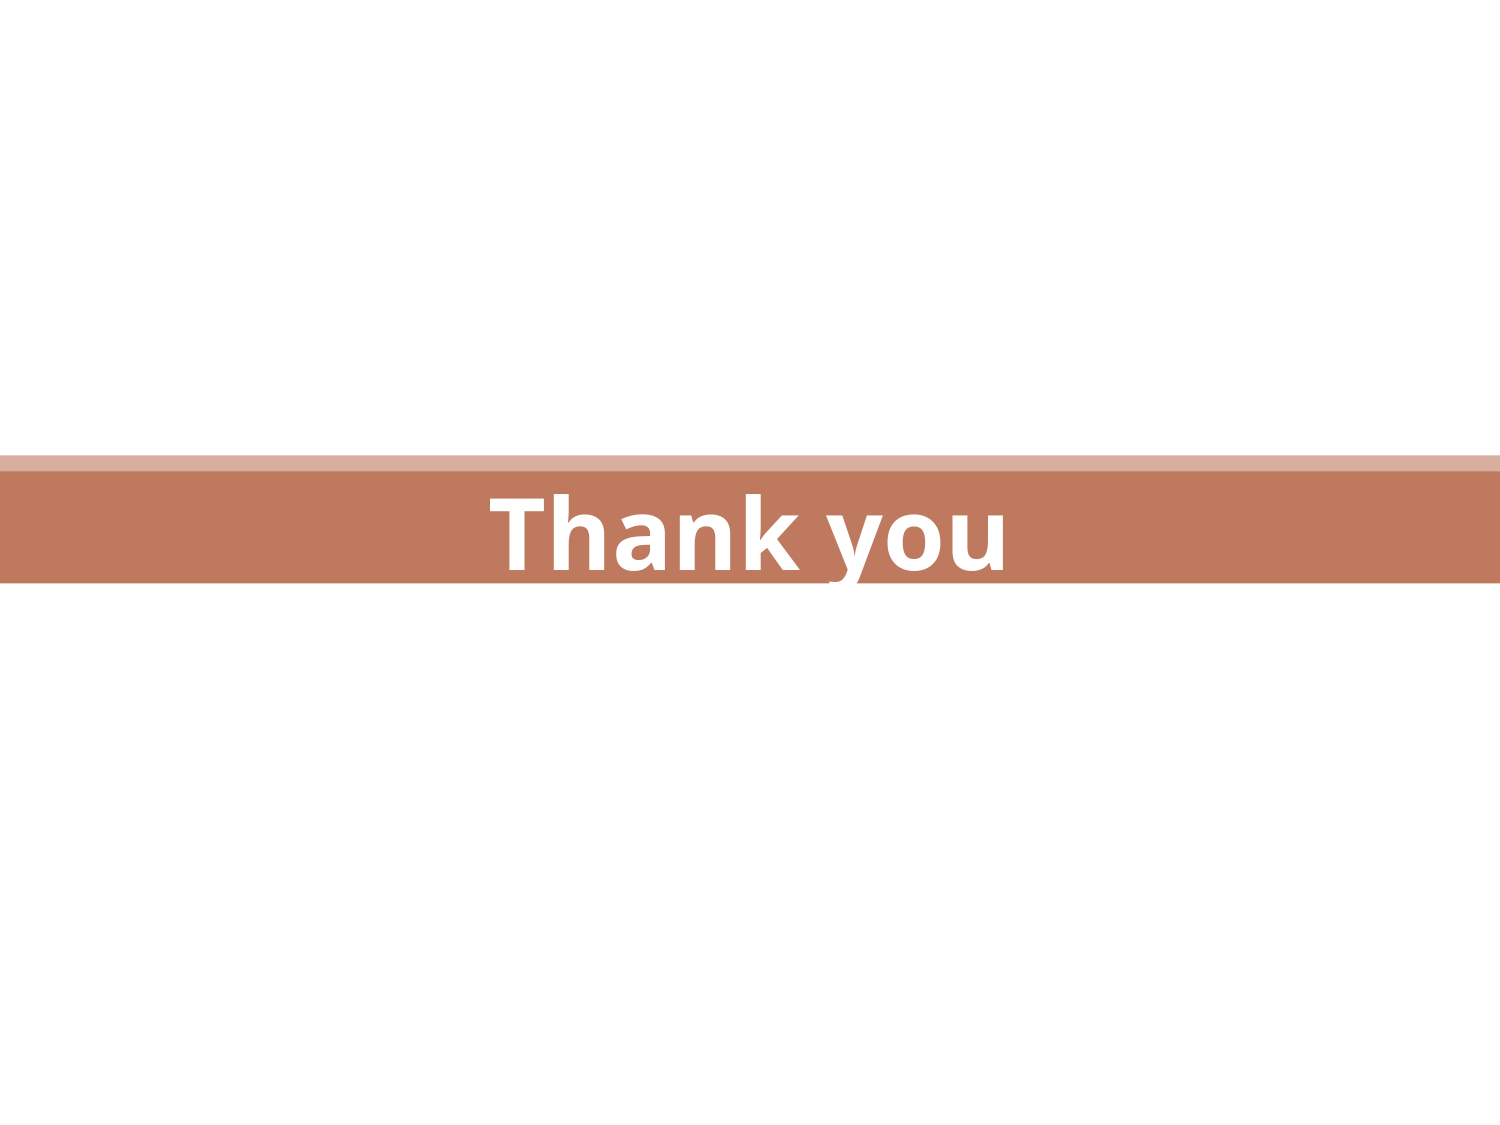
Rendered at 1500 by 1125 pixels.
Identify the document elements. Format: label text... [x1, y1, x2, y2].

text_box Thank you [0, 470, 1500, 584]
text_box [0, 454, 1500, 470]
